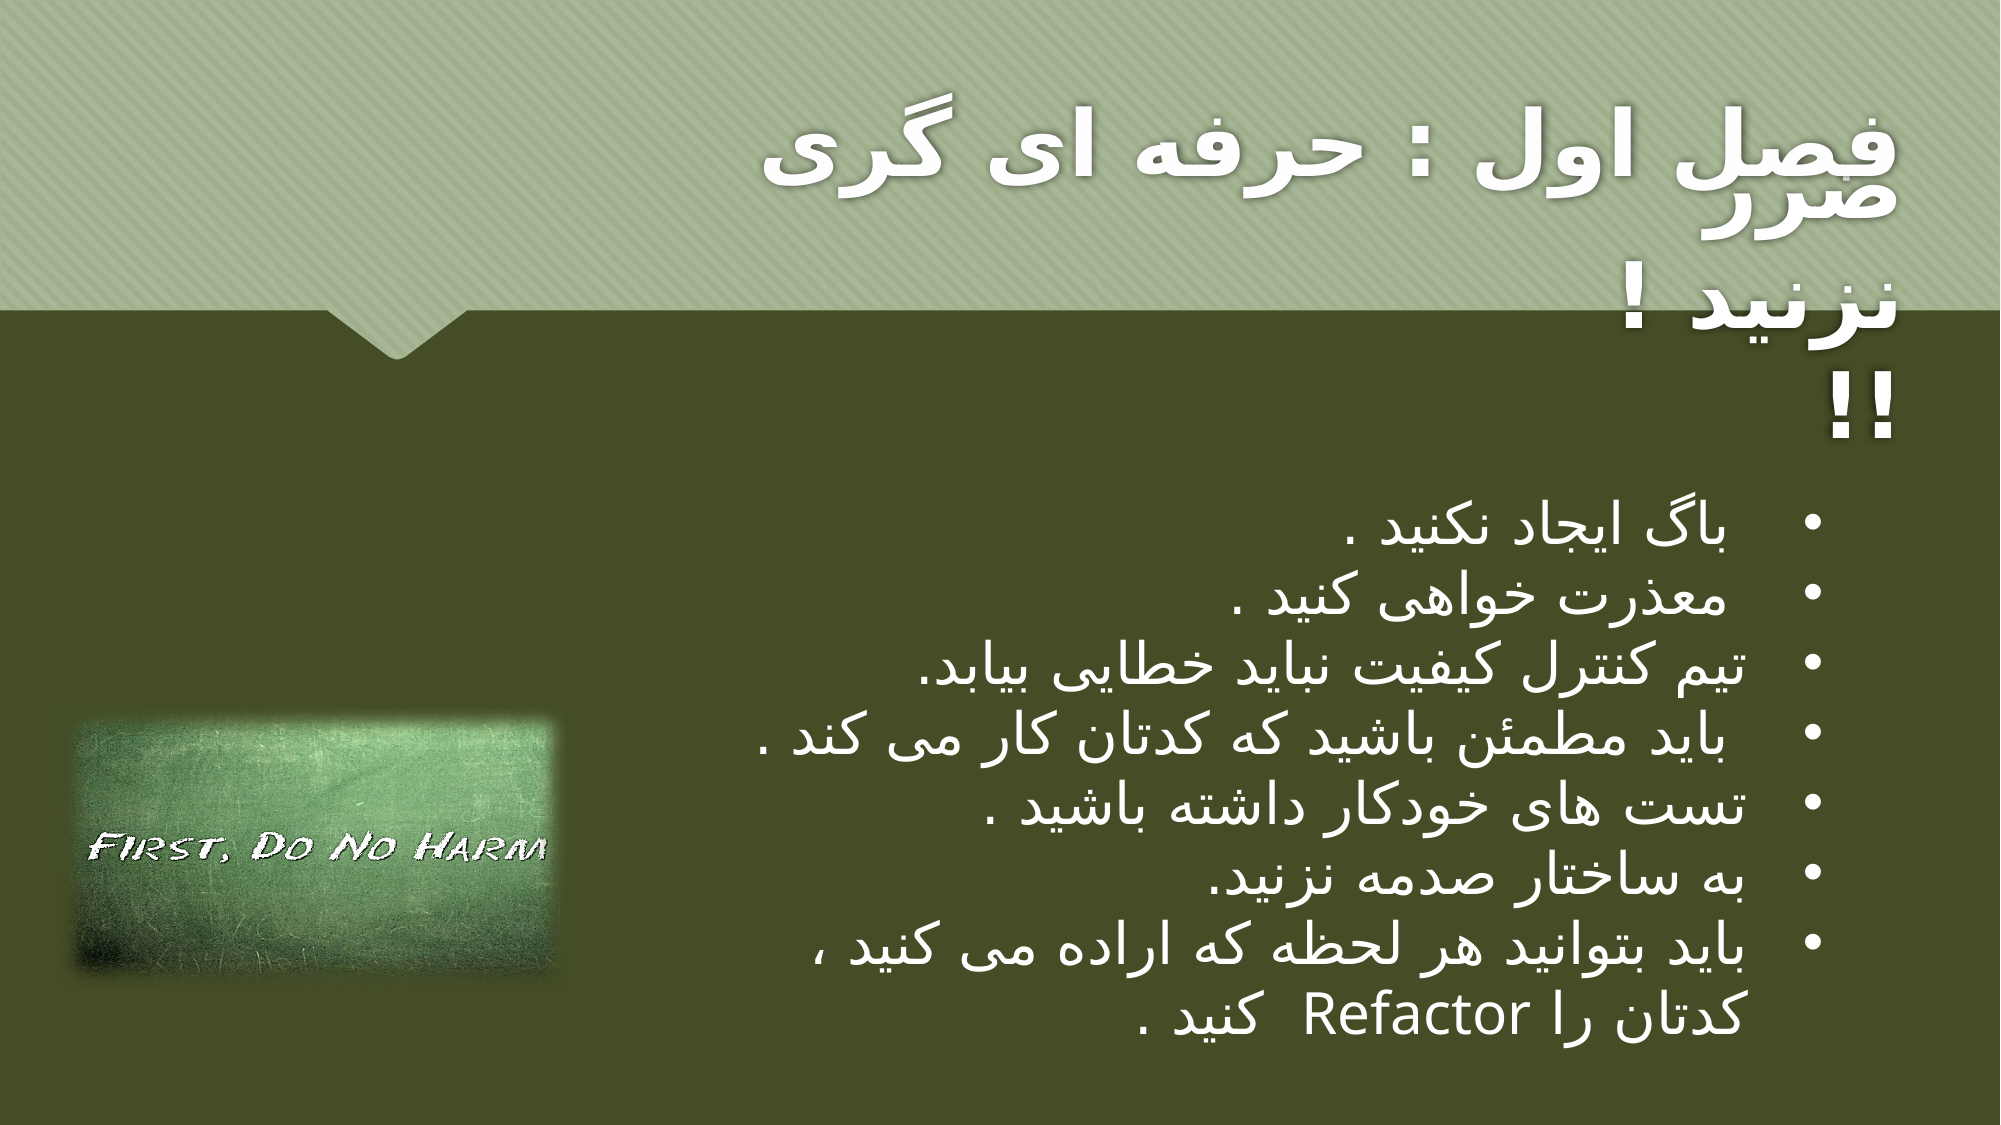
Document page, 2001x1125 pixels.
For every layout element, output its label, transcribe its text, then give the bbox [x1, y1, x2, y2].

text_box باگ ایجاد نکنید . معذرت خواهی کنید . تیم کنترل کیفیت نباید خطایی بیابد. باید مطمئن باشید که کدتان کار می کند . تست های خودکار داشته باشید . به ساختار صدمه نزنید. باید بتوانید هر لحظه که اراده می کنید ، کدتان را Refactor کنید . [697, 478, 1838, 1054]
title ضرر نزنید !!! [1570, 357, 1920, 465]
picture [58, 705, 570, 990]
text_box فصل اول : حرفه ای گری [58, 89, 1920, 203]
